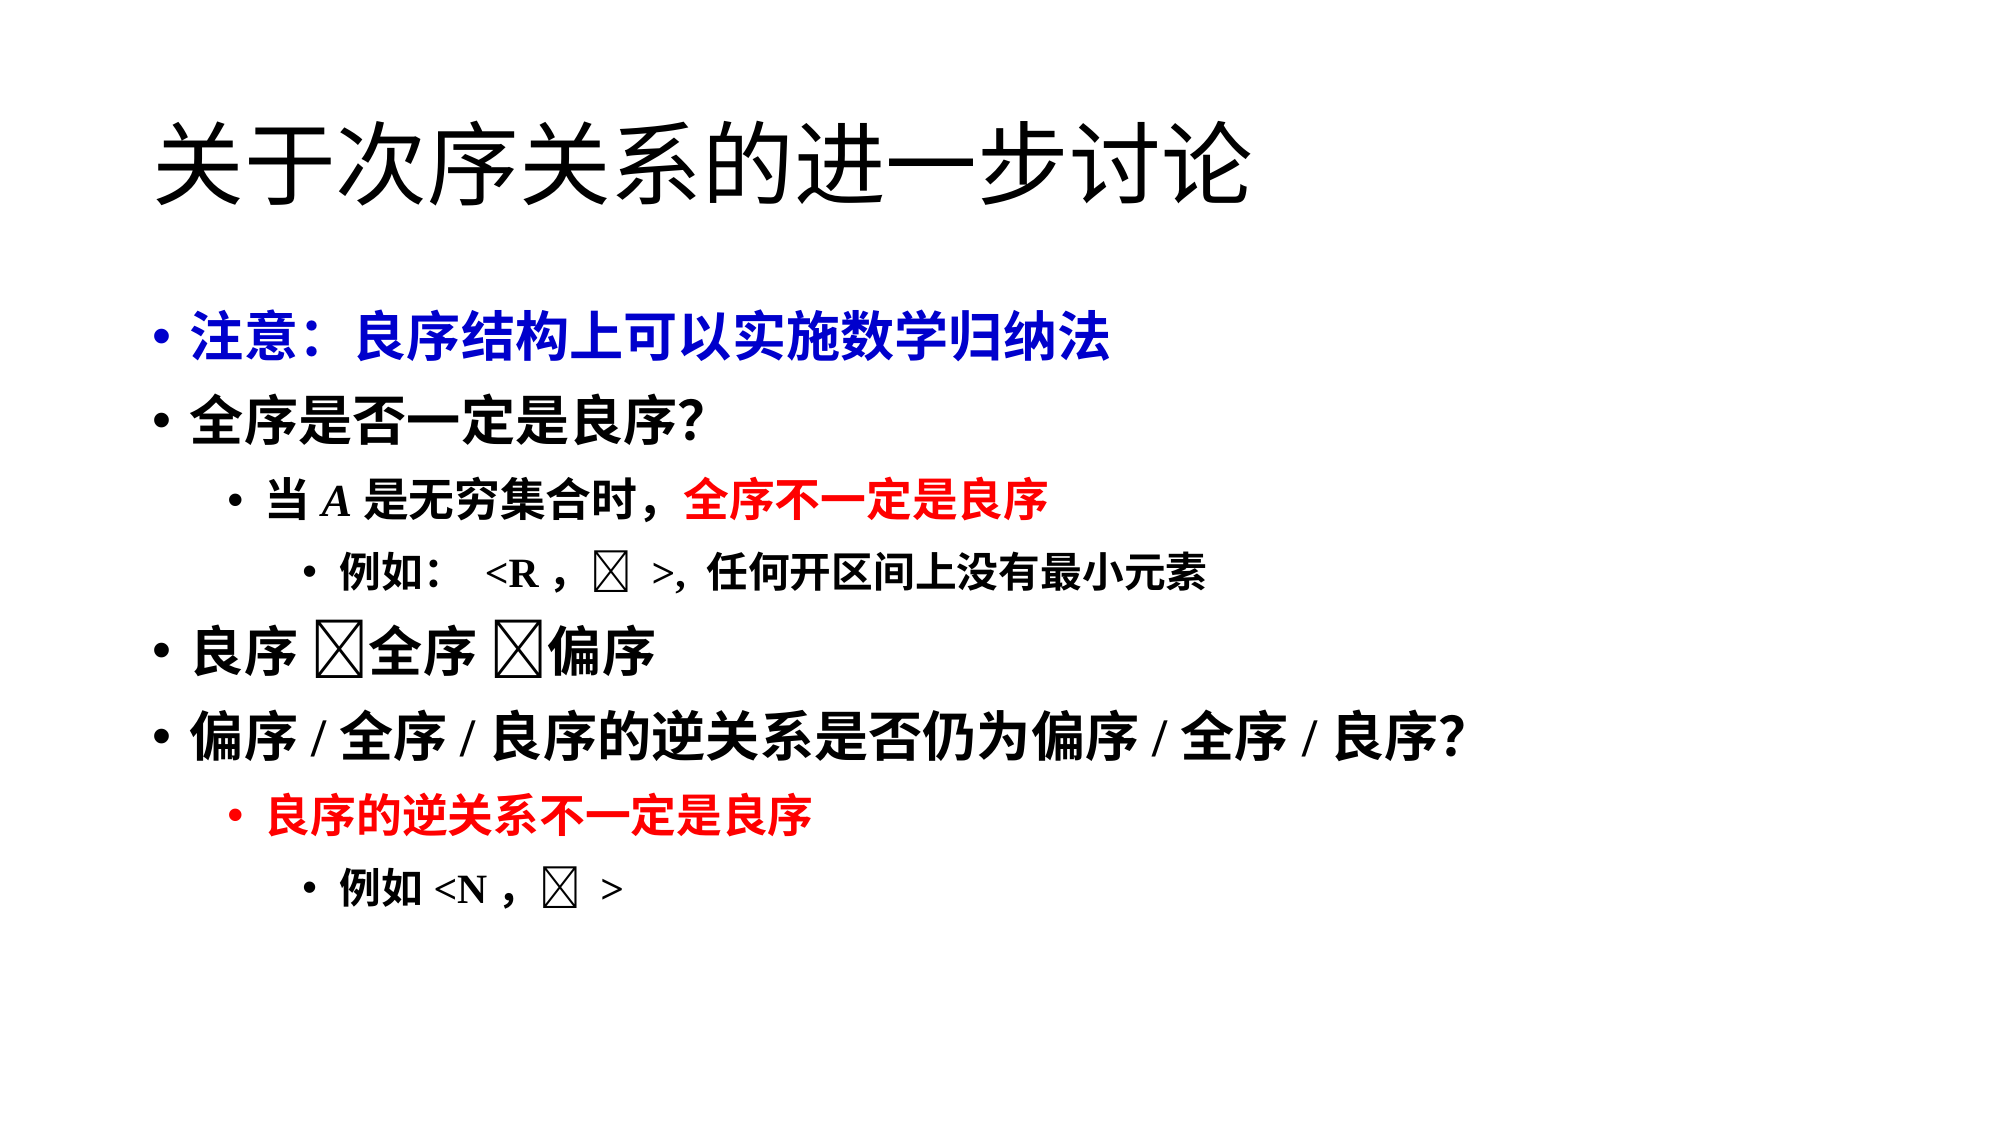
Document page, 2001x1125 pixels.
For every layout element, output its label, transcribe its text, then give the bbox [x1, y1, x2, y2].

list 注意：良序结构上可以实施数学归纳法 全序是否一定是良序？ 当A是无穷集合时，全序不一定是良序 例如： <R， >, 任何开区间上没有最小元素 良序 全序 偏序 偏序/全序/良序的逆关系是否仍为偏序/全序/良序？ 良序的逆关系不一定是良序 例如<N， > [137, 302, 1863, 1035]
title 关于次序关系的进一步讨论 [137, 59, 1863, 278]
